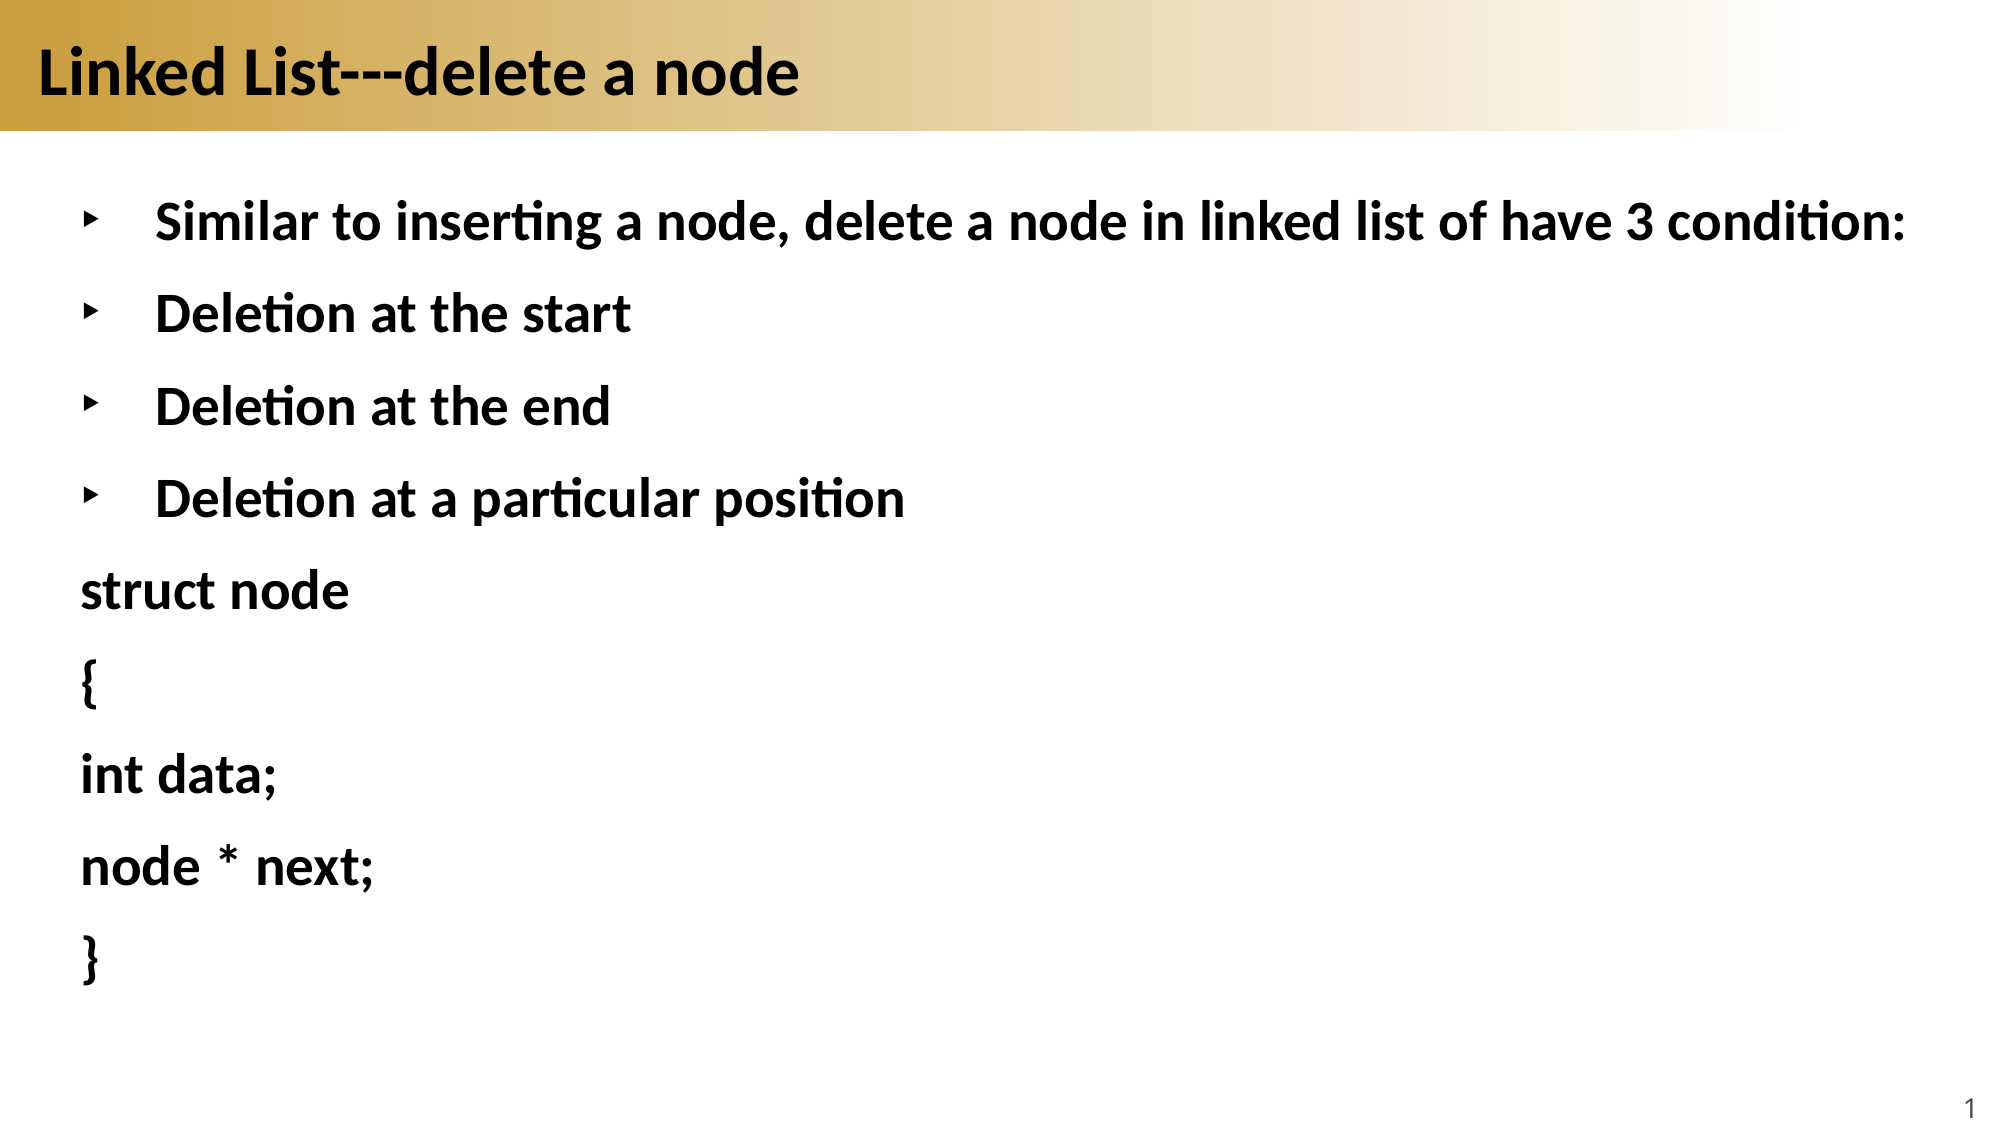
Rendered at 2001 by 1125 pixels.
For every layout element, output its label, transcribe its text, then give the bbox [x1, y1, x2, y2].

title Linked List---delete a node [39, 15, 1961, 119]
slide_number 11 [1952, 1085, 2000, 1125]
list Similar to inserting a node, delete a node in linked list of have 3 condition: Deletion at the start Deletion at the end Deletion at a particular position struct node { int data; node * next; } [39, 183, 1914, 1048]
